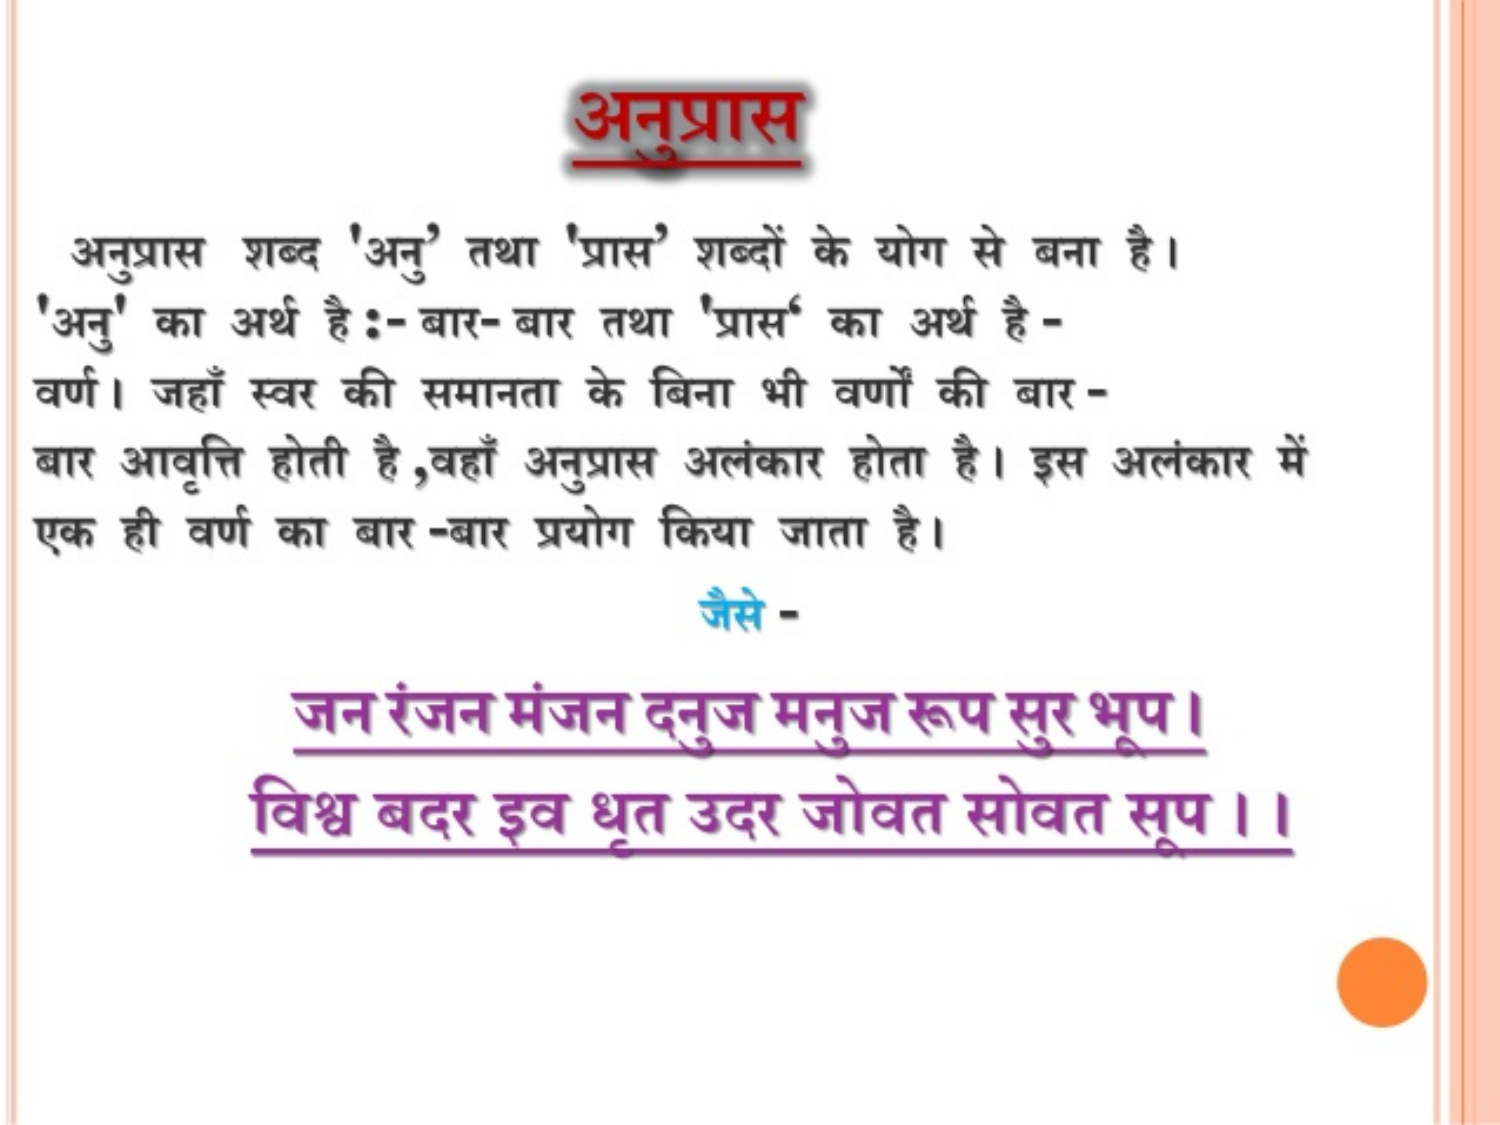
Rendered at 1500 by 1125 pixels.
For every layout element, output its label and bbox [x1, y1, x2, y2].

list [0, 0, 1500, 1125]
